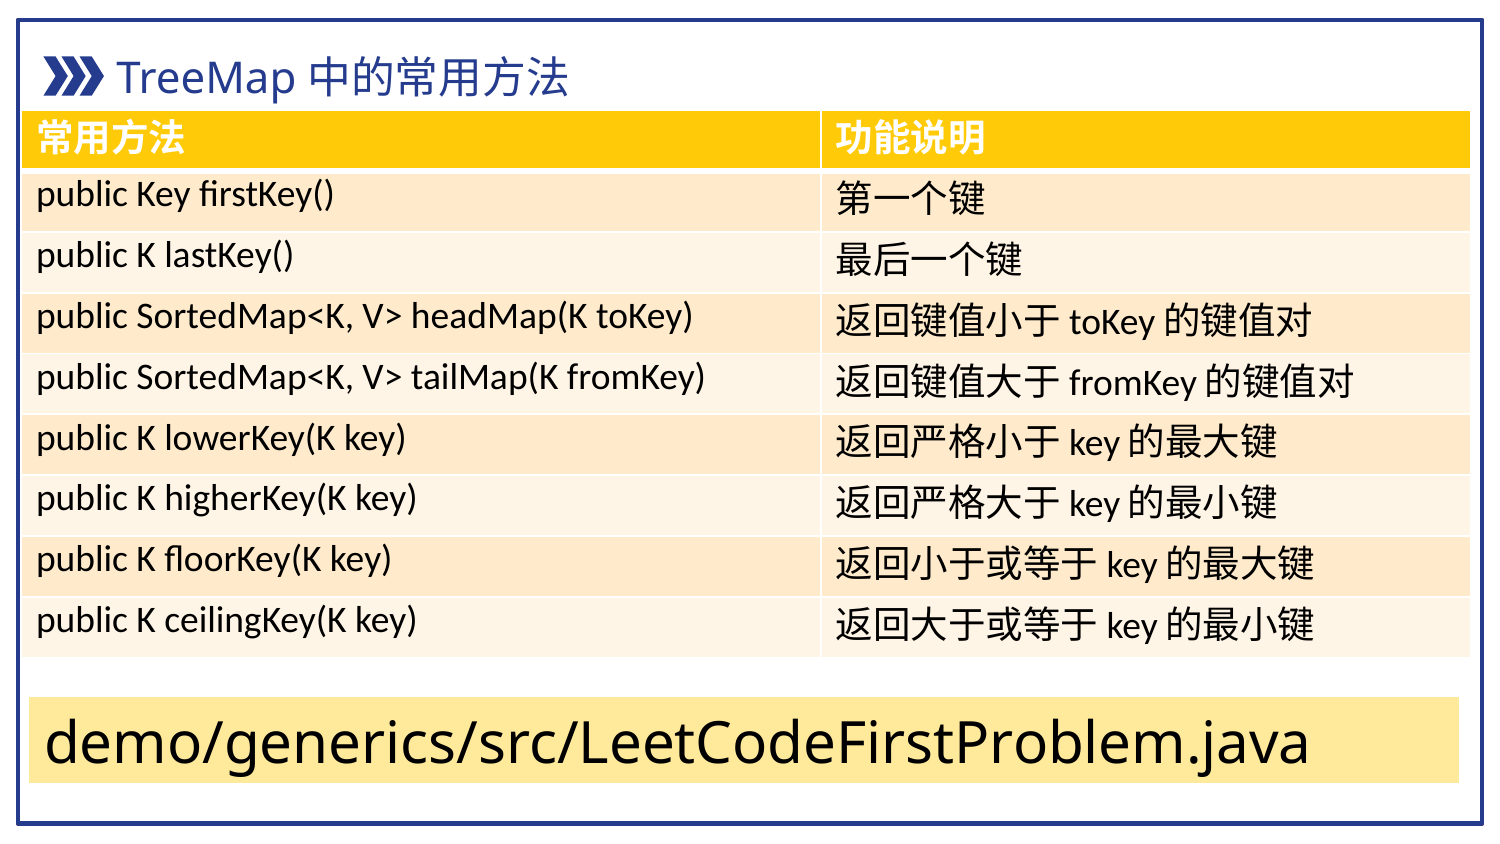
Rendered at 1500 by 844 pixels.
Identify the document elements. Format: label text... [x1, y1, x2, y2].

text_box [17, 103, 1479, 824]
table_cell 返回键值小于toKey的键值对 [822, 294, 1470, 353]
table_cell 最后一个键 [822, 233, 1470, 292]
table_cell public Key firstKey() [22, 174, 820, 231]
table_cell 返回严格小于key的最大键 [822, 415, 1470, 474]
table_cell public K ceilingKey(K key) [22, 598, 820, 657]
table_cell public K lowerKey(K key) [22, 415, 820, 474]
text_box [43, 41, 577, 111]
text_box [16, 18, 1484, 826]
table_cell 返回大于或等于key的最小键 [822, 598, 1470, 657]
text_box demo/generics/src/LeetCodeFirstProblem.java [29, 697, 1459, 783]
table_cell public SortedMap<K, V> headMap(K toKey) [22, 294, 820, 353]
table_header 功能说明 [822, 111, 1470, 168]
table_cell 第一个键 [822, 174, 1470, 231]
table_cell 返回严格大于key的最小键 [822, 476, 1470, 535]
table_cell 返回键值大于fromKey的键值对 [822, 354, 1470, 413]
table_header 常用方法 [22, 111, 820, 168]
table_cell public K lastKey() [22, 233, 820, 292]
table_cell public K higherKey(K key) [22, 476, 820, 535]
table_cell public K floorKey(K key) [22, 537, 820, 596]
table_cell public SortedMap<K, V> tailMap(K fromKey) [22, 354, 820, 413]
table_cell 返回小于或等于key的最大键 [822, 537, 1470, 596]
